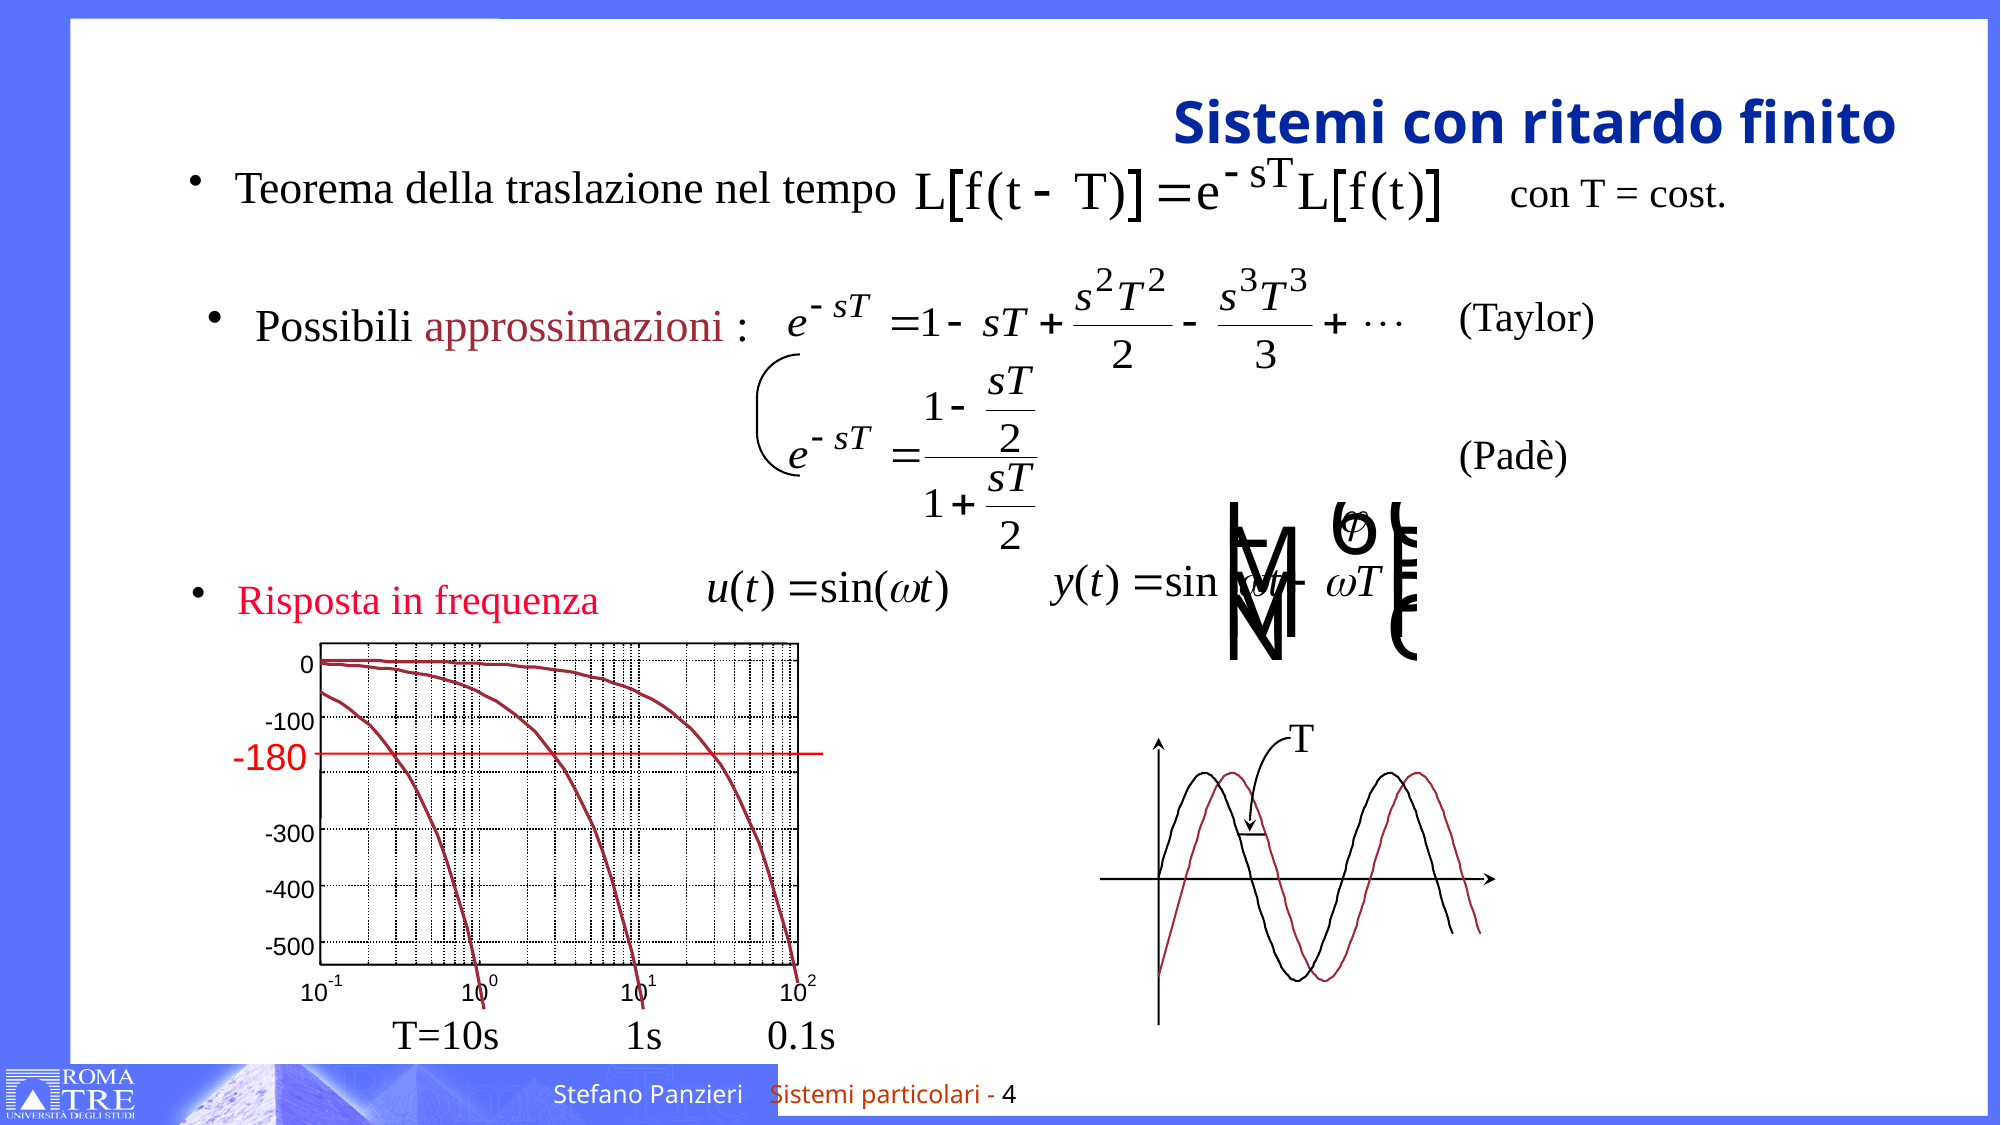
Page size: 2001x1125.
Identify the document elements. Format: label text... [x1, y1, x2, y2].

text_box con T = cost. [1487, 157, 1750, 223]
text_box Possibili approssimazioni : [192, 288, 751, 359]
text_box Teorema della traslazione nel tempo [173, 150, 913, 221]
text_box Risposta in frequenza [176, 565, 615, 631]
title Sistemi con ritardo finito [163, 67, 1908, 153]
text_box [705, 569, 963, 616]
picture [0, 1064, 778, 1125]
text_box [756, 265, 1613, 554]
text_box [1099, 702, 1497, 1026]
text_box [231, 643, 851, 1066]
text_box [912, 152, 1451, 225]
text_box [1049, 561, 1417, 668]
